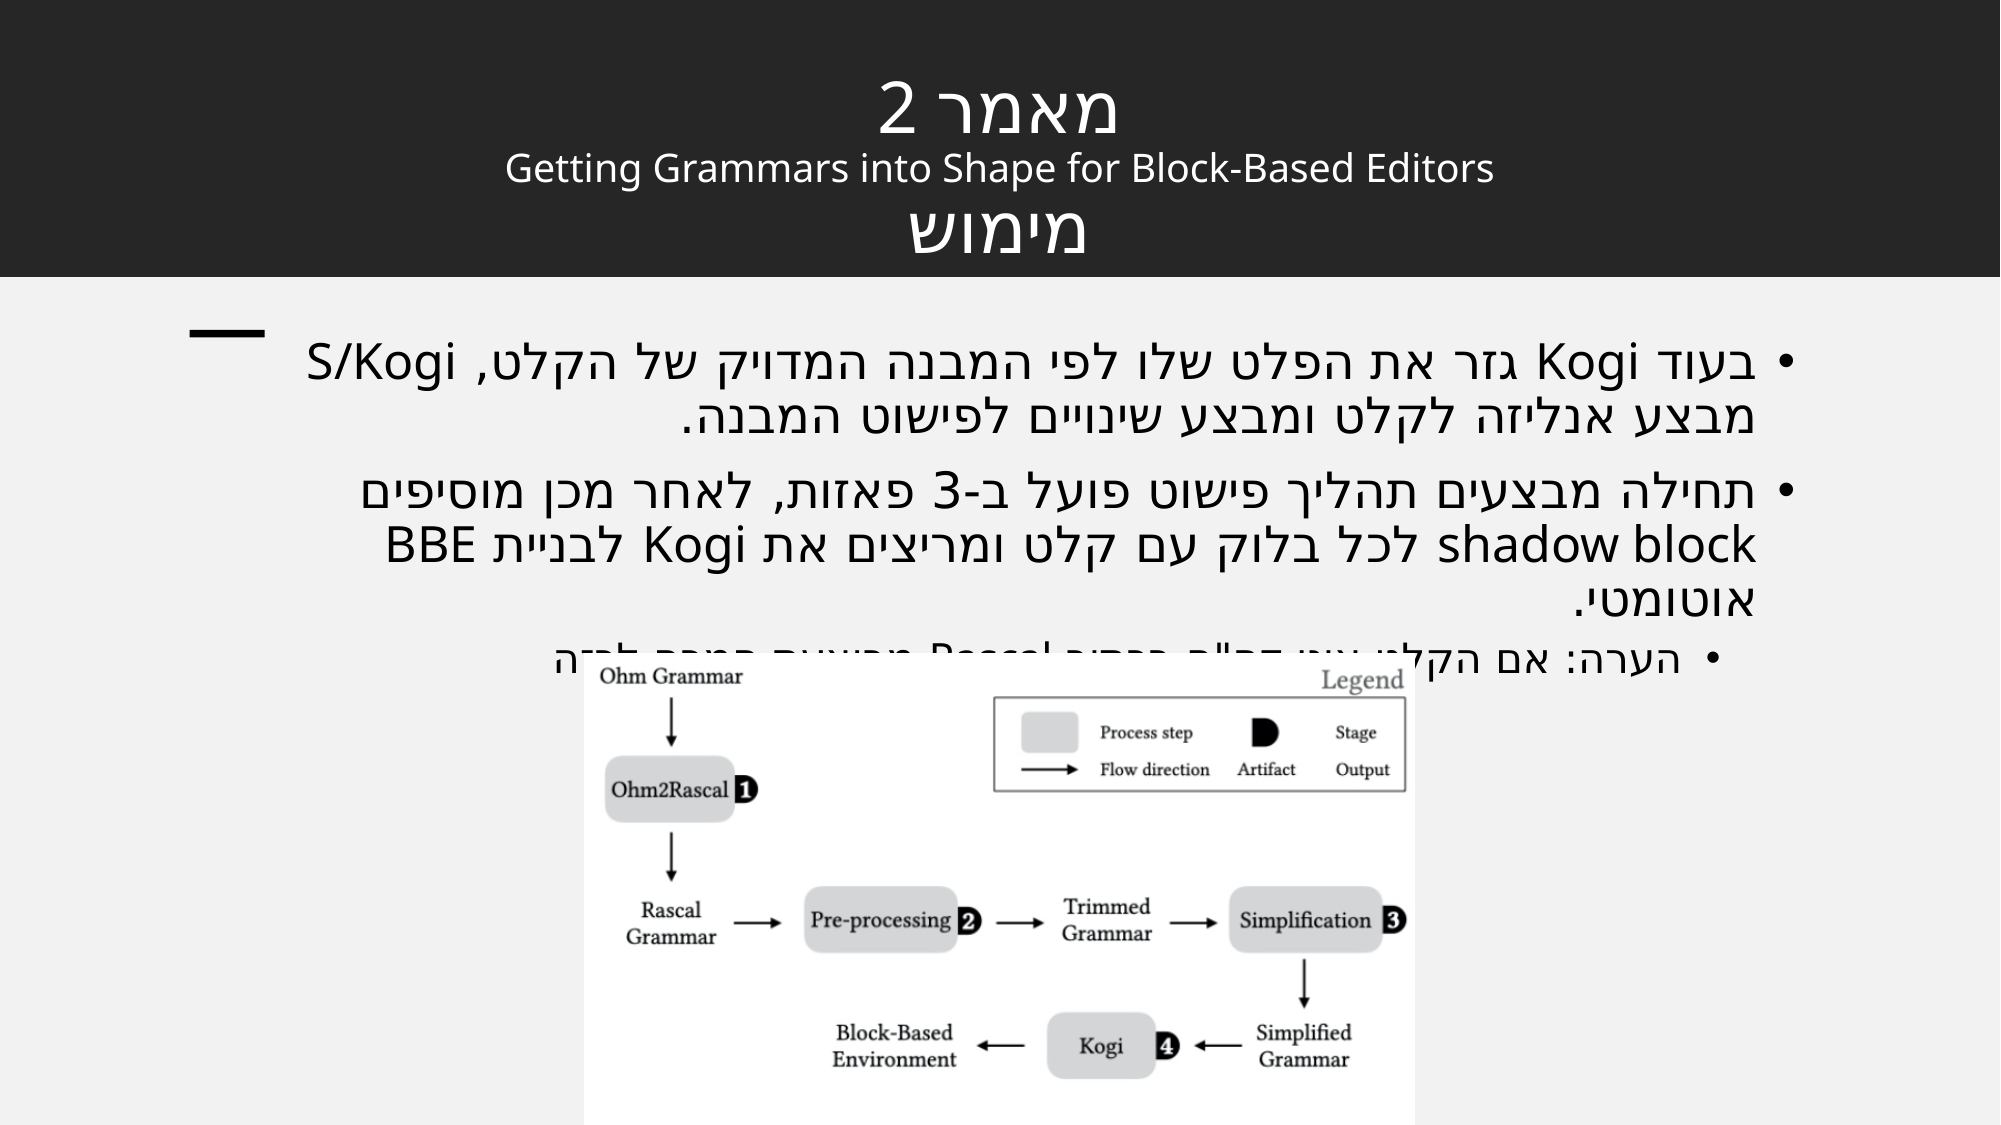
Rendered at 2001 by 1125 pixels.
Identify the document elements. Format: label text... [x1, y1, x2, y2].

title מאמר 2 Getting Grammars into Shape for Block-Based Editors מימוש [112, 64, 1887, 276]
text_box [0, 0, 2000, 276]
picture [584, 653, 1415, 1125]
list בעוד Kogi גזר את הפלט שלו לפי המבנה המדויק של הקלט, S/Kogi מבצע אנליזה לקלט ומבצע שינויים לפישוט המבנה. תחילה מבצעים תהליך פישוט פועל ב-3 פאזות, לאחר מכן מוסיפים shadow block לכל בלוק עם קלט ומריצים את Kogi לבניית BBE אוטומטי. הערה: אם הקלט אינו דח"ה בכתיב Rascal מבוצעת המרה לכזה [189, 328, 1811, 1117]
text_box [0, 276, 2000, 1125]
